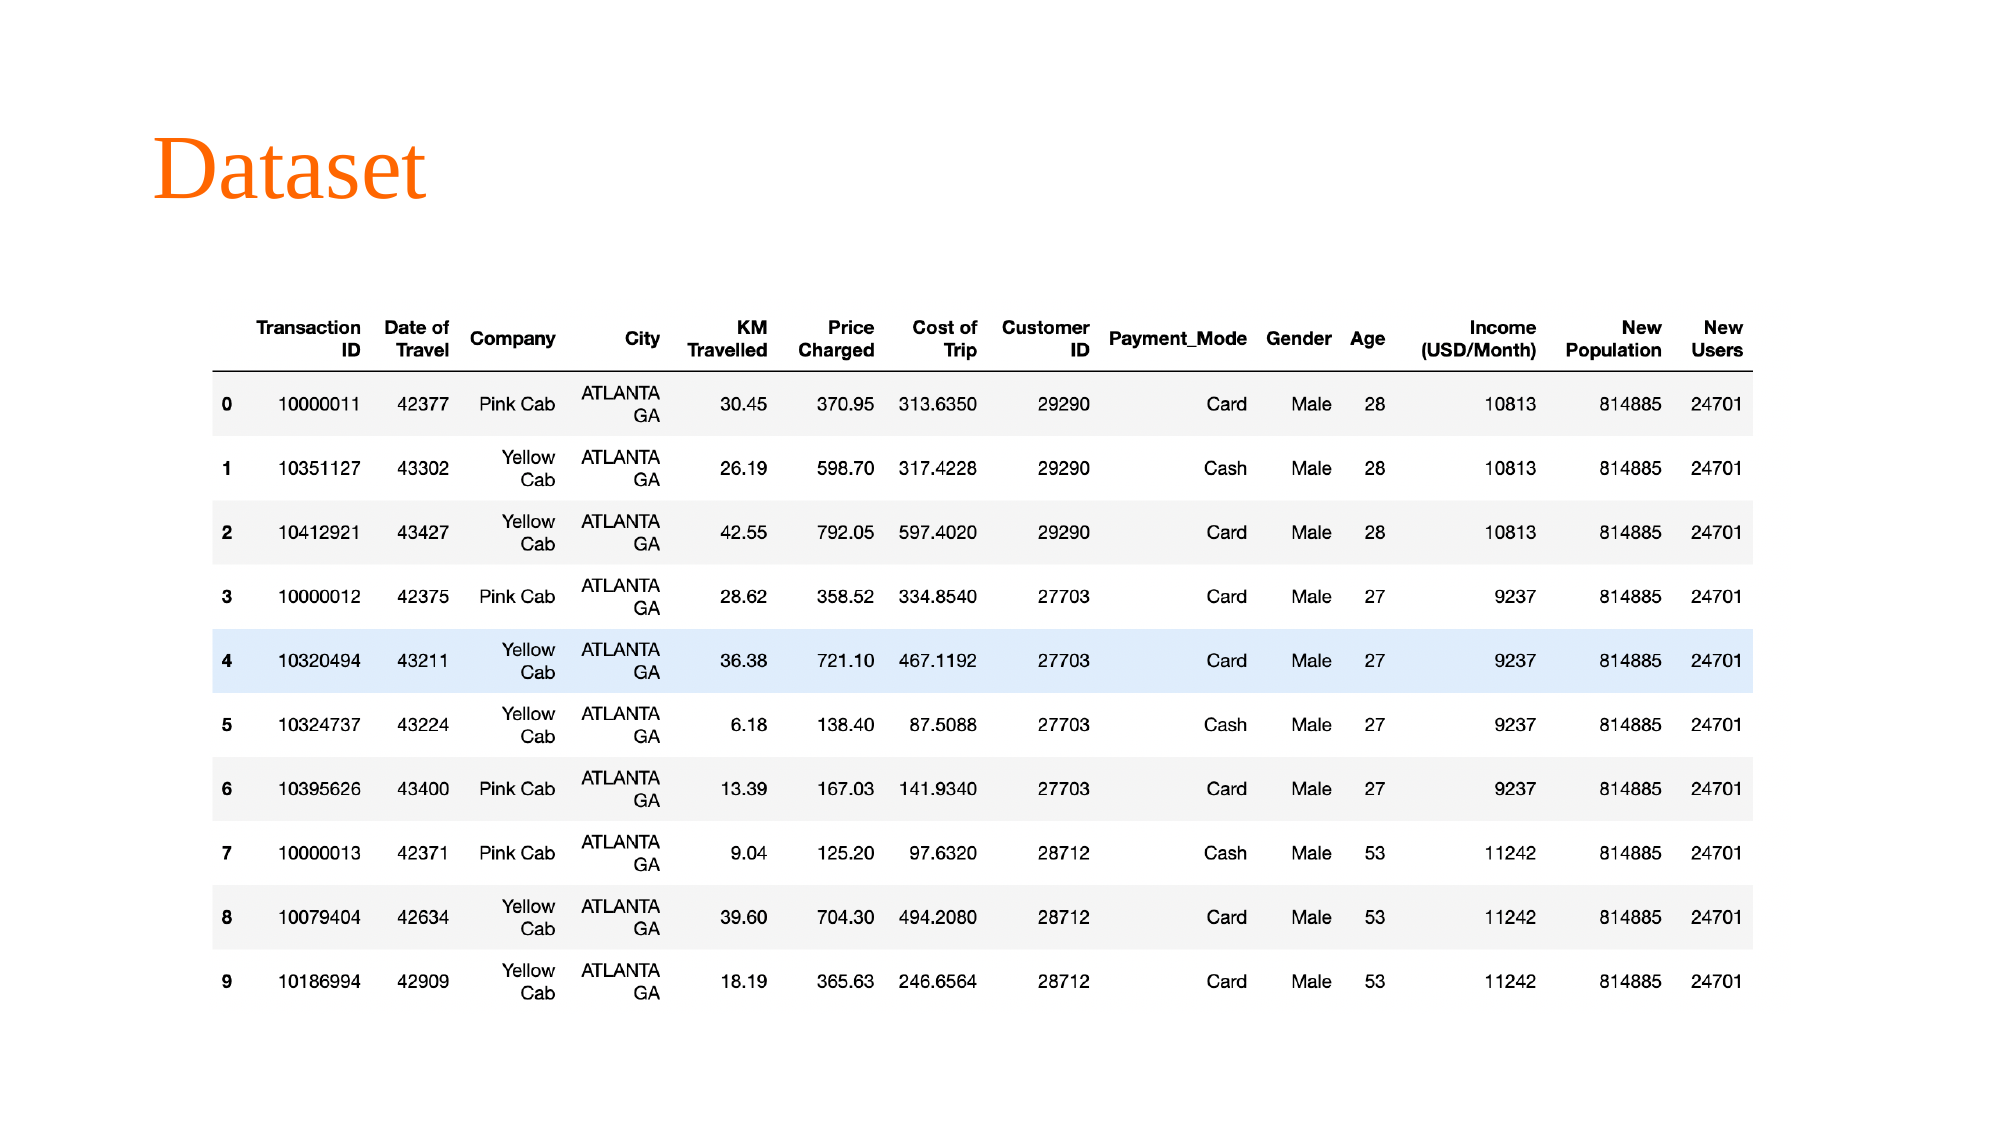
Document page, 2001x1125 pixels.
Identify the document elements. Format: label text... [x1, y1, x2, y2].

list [209, 299, 1791, 1014]
title Dataset [137, 59, 1863, 278]
